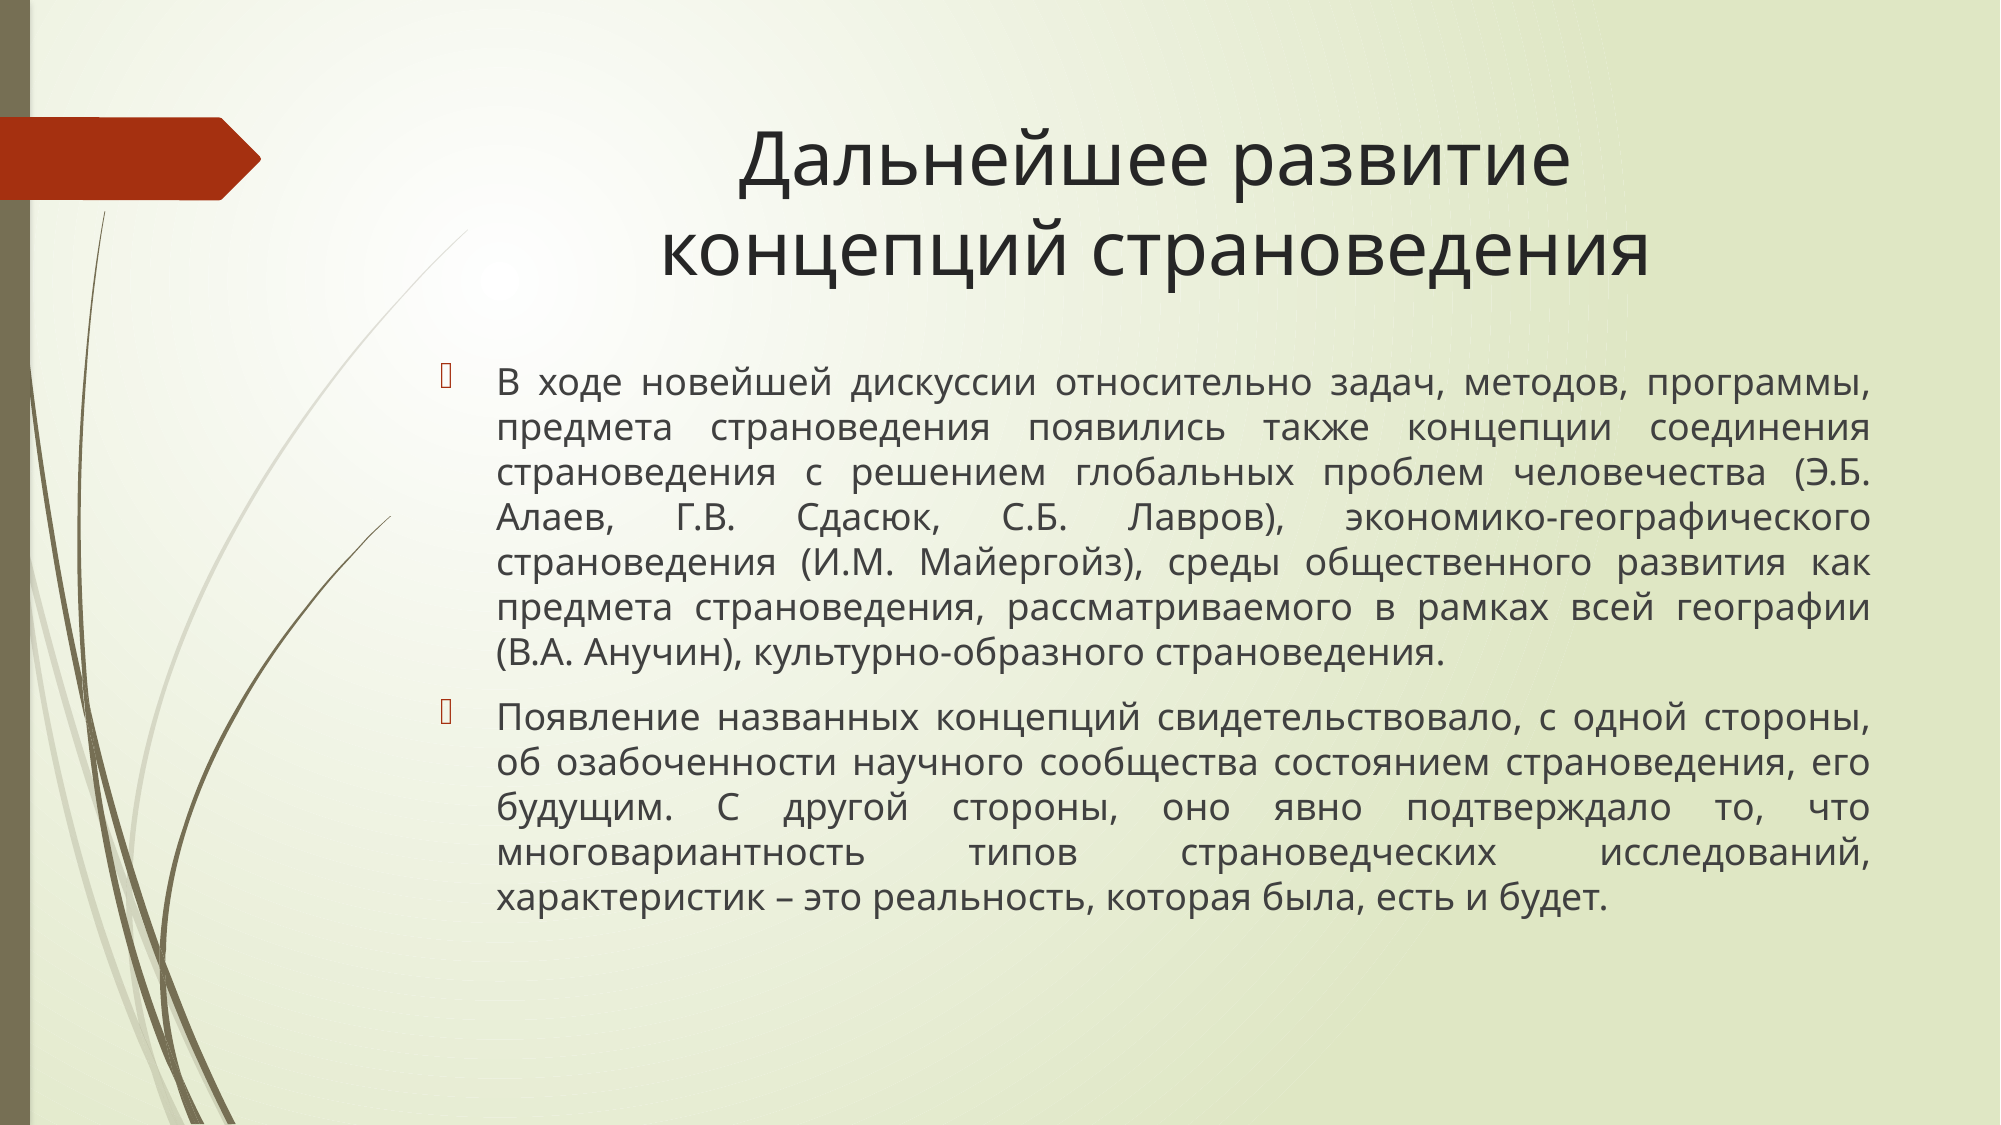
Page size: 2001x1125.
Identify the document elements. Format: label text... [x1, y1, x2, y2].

title Дальнейшее развитие концепций страноведения [425, 102, 1888, 313]
list В ходе новейшей дискуссии относительно задач, методов, программы, предмета страноведения появились также концепции соединения страноведения с решением глобальных проблем человечества (Э.Б. Алаев, Г.В. Сдасюк, С.Б. Лавров), экономико-географического страноведения (И.М. Майергойз), среды общественного развития как предмета страноведения, рассматриваемого в рамках всей географии (В.А. Анучин), культурно-образного страноведения. Появление названных концепций свидетельствовало, с одной стороны, об озабоченности научного сообщества состоянием страноведения, его будущим. С другой стороны, оно явно подтверждало то, что многовариантность типов страноведческих исследований, характеристик – это реальность, которая была, есть и будет. [424, 350, 1888, 970]
